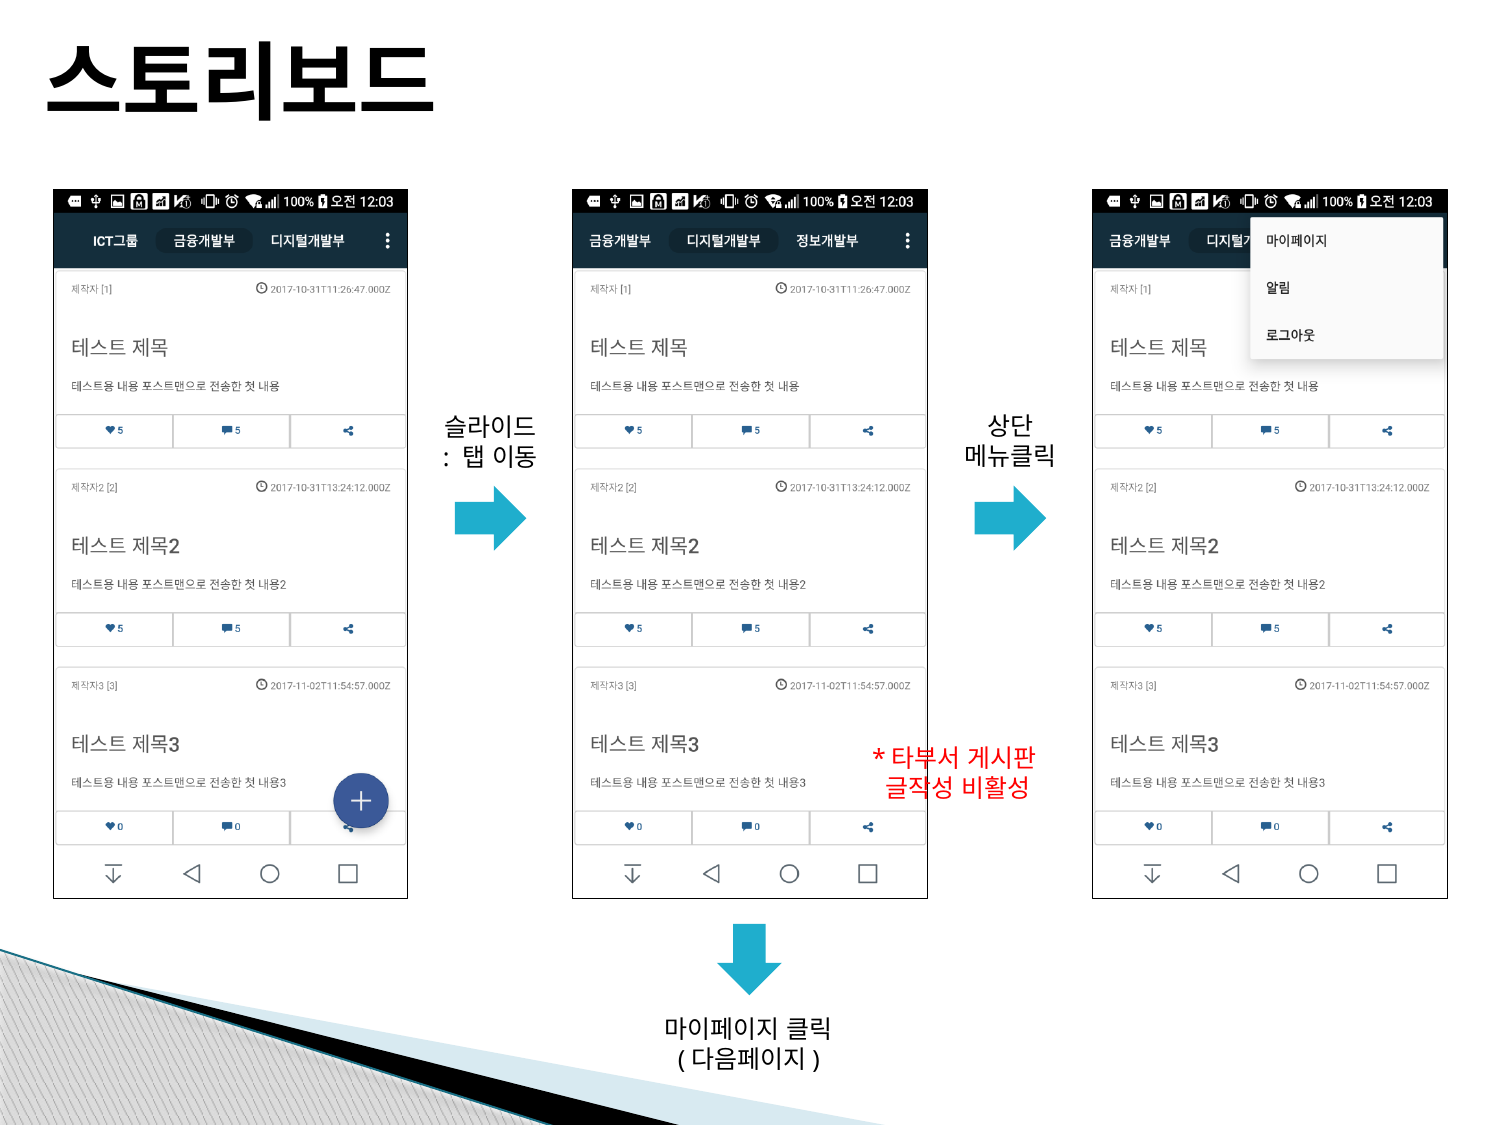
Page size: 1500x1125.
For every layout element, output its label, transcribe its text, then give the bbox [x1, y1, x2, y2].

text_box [641, 923, 857, 1083]
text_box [944, 403, 1077, 551]
text_box 스토리보드 [29, 0, 1380, 173]
picture [572, 189, 928, 899]
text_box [424, 403, 557, 551]
picture [1092, 189, 1448, 899]
picture [52, 189, 408, 899]
text_box *타부서 게시판 글작성 비활성 [934, 734, 1059, 810]
